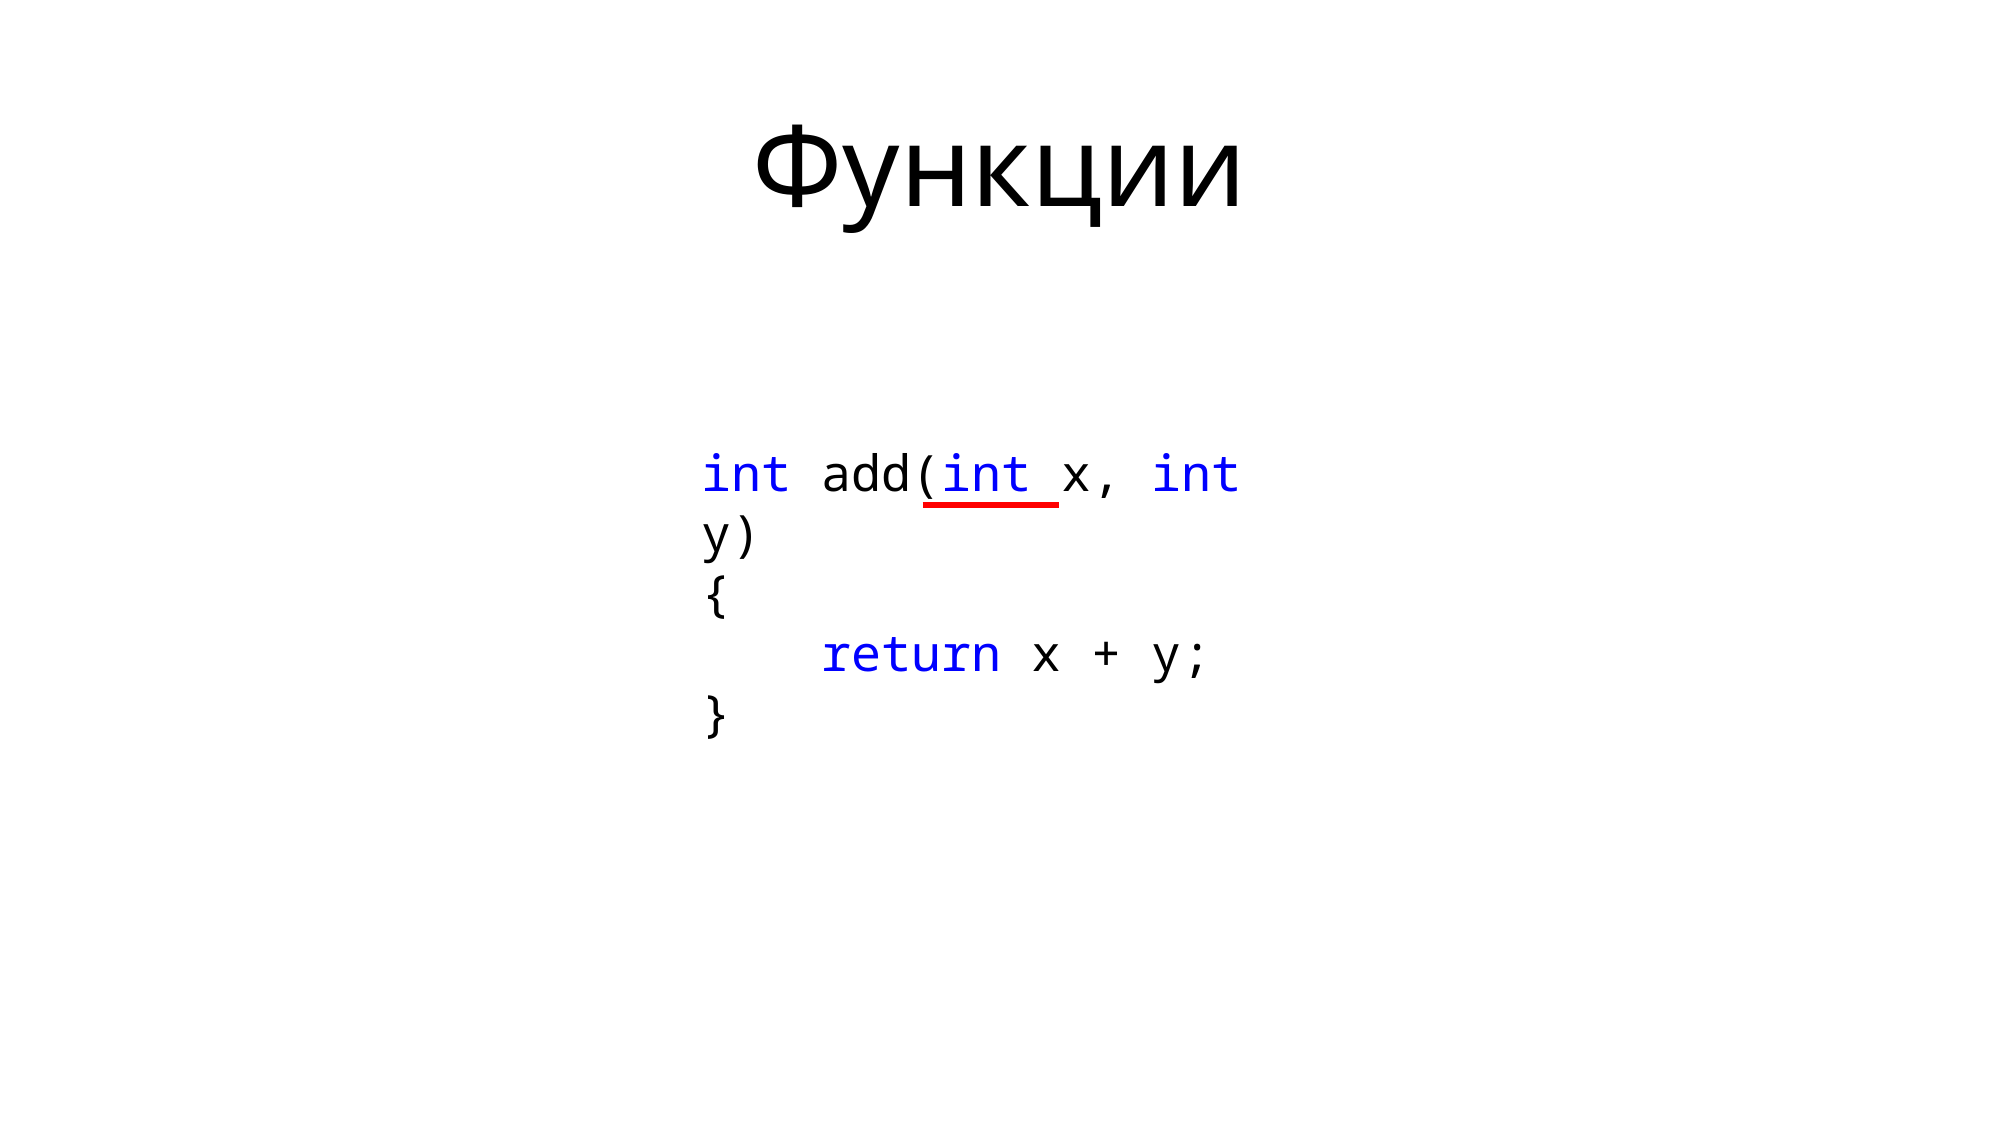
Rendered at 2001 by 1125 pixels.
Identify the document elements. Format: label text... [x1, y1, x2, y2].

text_box int add(int x, int y) { return x + y; } [686, 433, 1314, 749]
text_box Функции [737, 86, 1263, 237]
